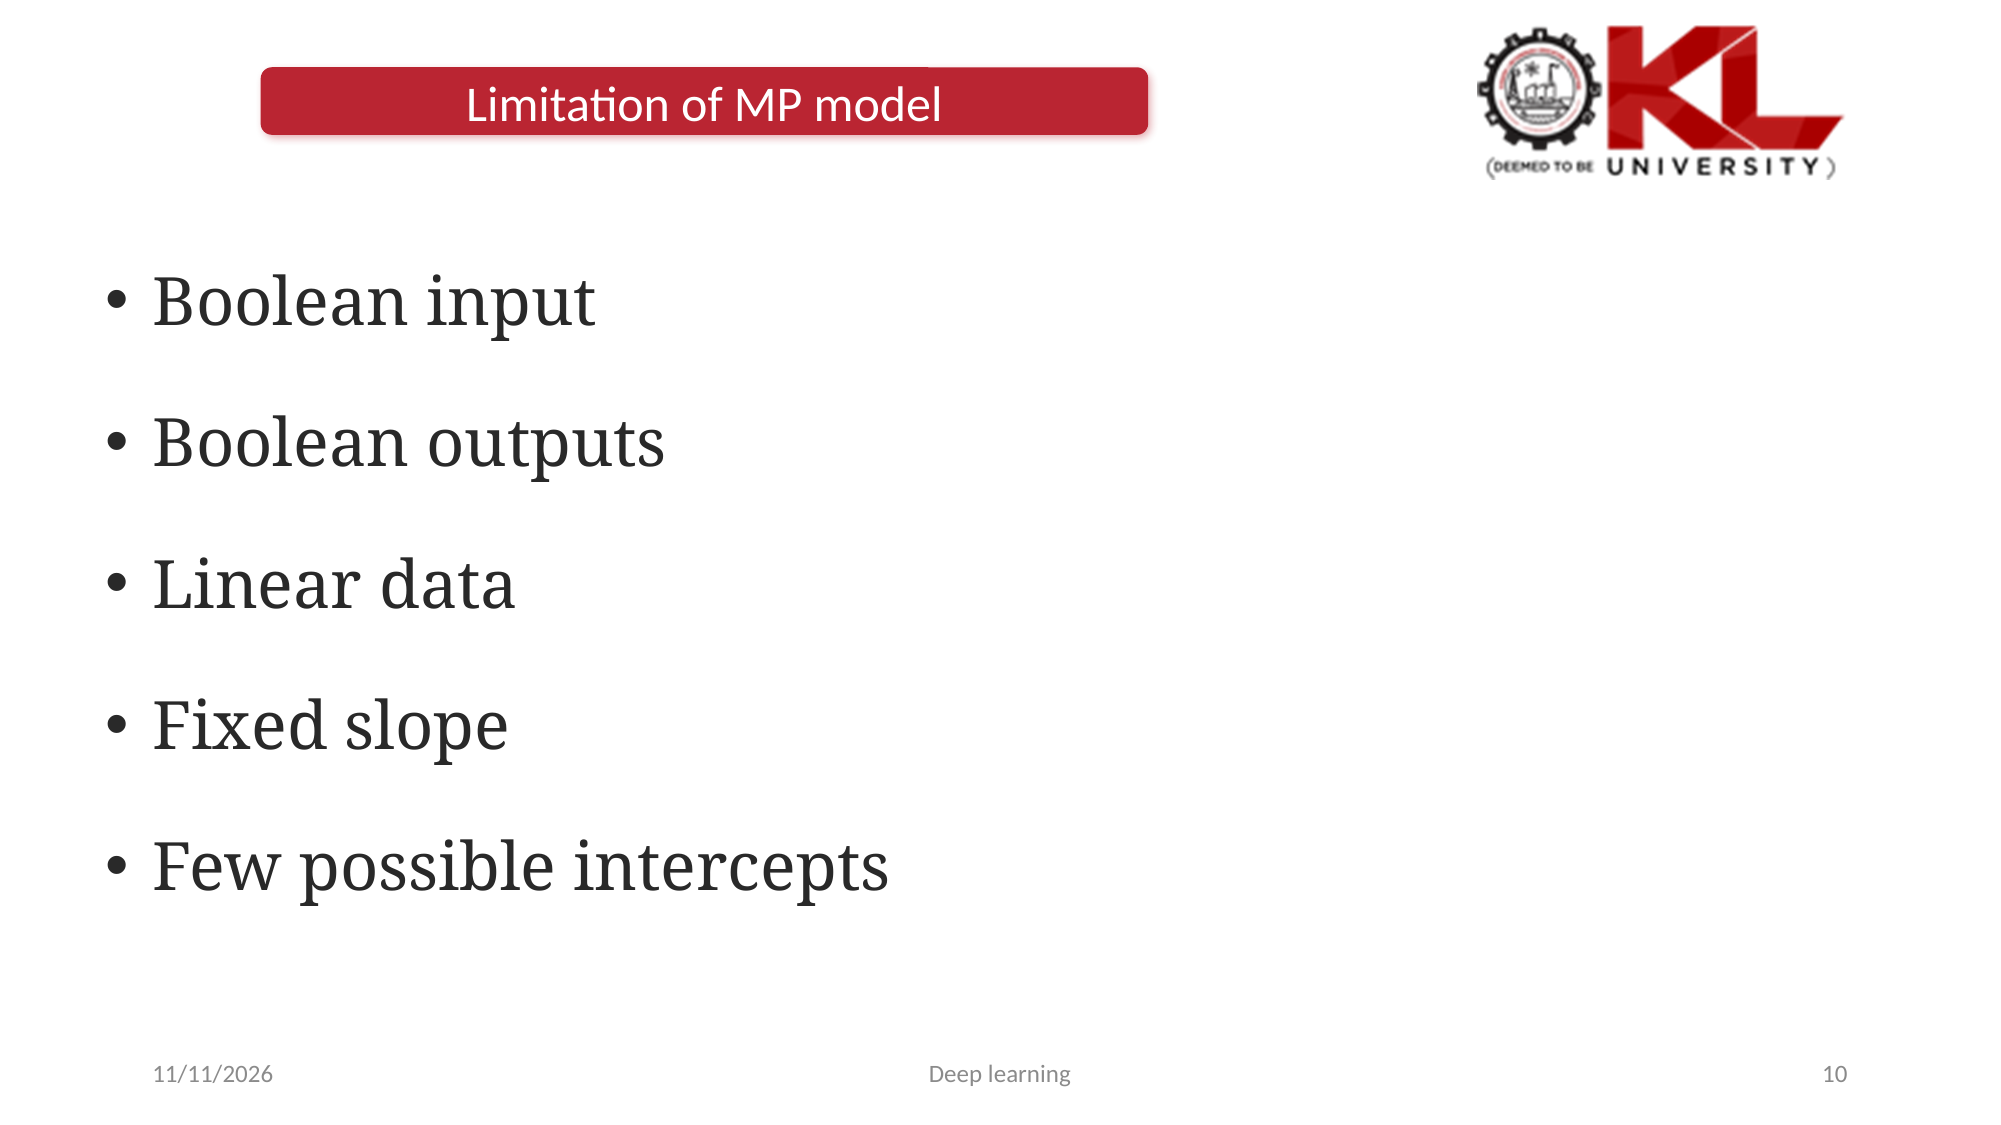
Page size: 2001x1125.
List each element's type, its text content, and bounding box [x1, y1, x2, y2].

text_box 02/07/2024 [137, 1042, 588, 1103]
picture [1477, 21, 2000, 180]
text_box Boolean input Boolean outputs Linear data Fixed slope Few possible intercepts [90, 211, 1566, 913]
text_box Deep learning [662, 1042, 1338, 1103]
text_box Limitation of MP model [258, 65, 1151, 137]
text_box <number> [1412, 1042, 1863, 1103]
